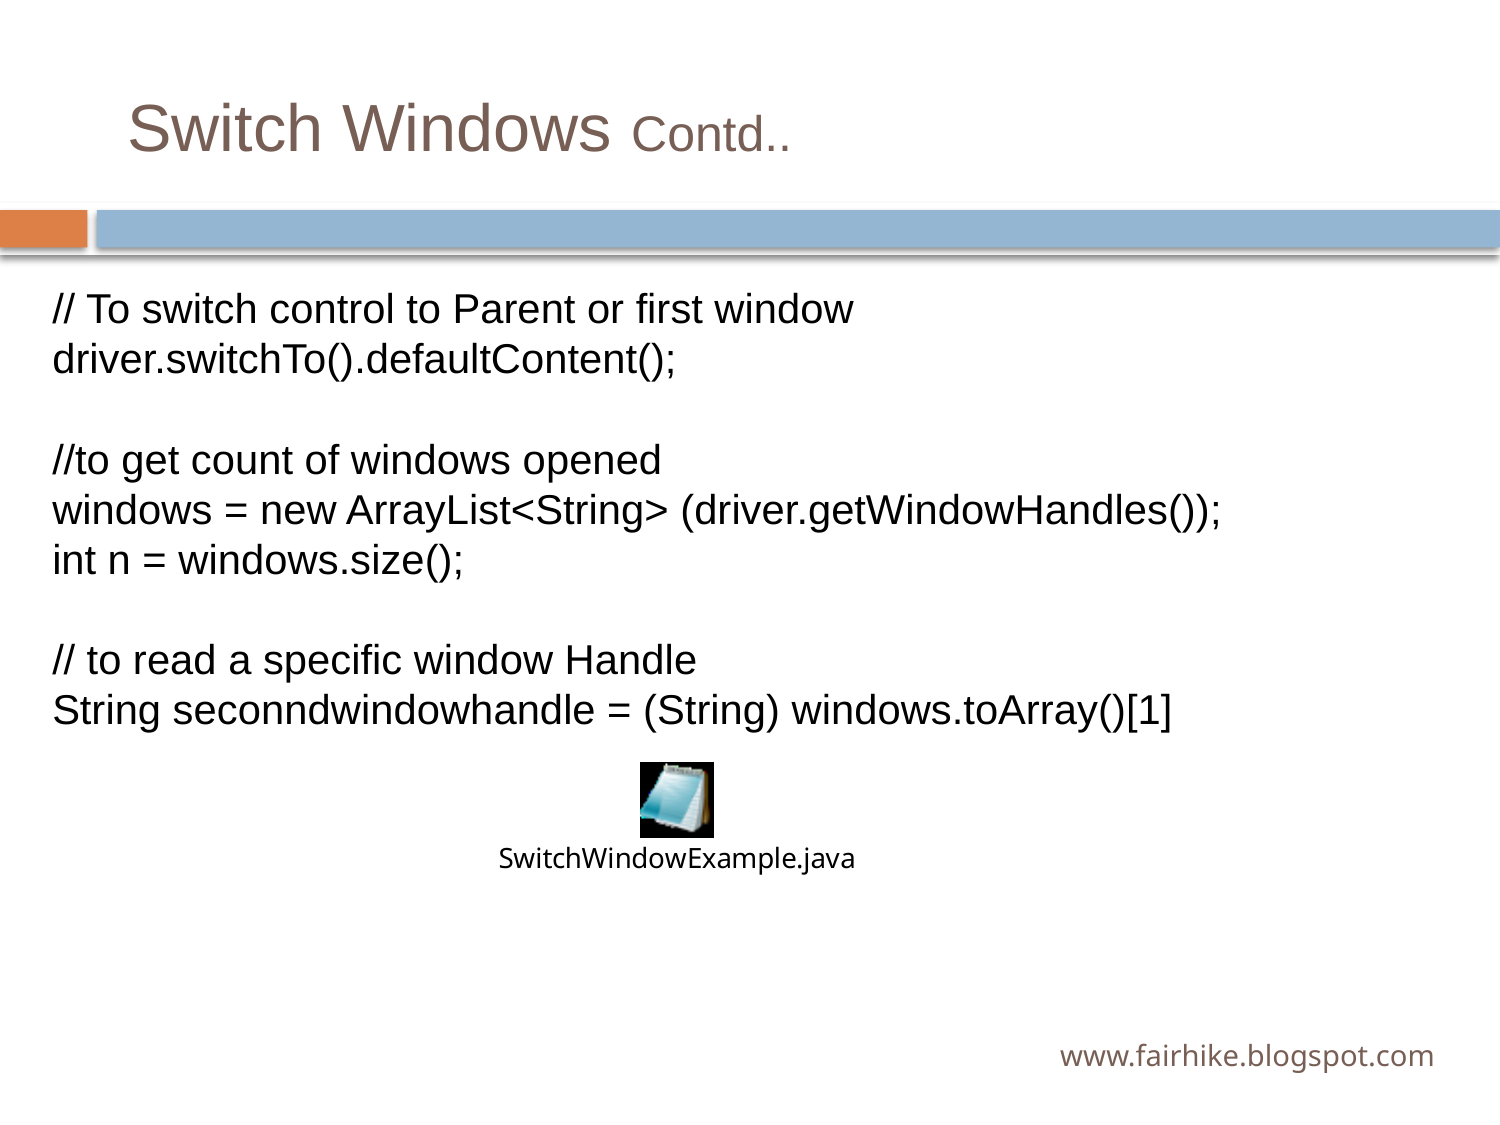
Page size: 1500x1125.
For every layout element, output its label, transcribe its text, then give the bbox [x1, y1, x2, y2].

footer www.fairhike.blogspot.com [99, 1024, 1450, 1085]
text_box // To switch control to Parent or first window driver.switchTo().defaultContent(); //to get count of windows opened windows = new ArrayList<String> (driver.getWindowHandles()); int n = windows.size(); // to read a specific window Handle String seconndwindowhandle = (String) windows.toArray()[1] [37, 274, 1475, 1038]
title Switch Windows Contd.. [112, 62, 1388, 188]
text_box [462, 762, 890, 888]
